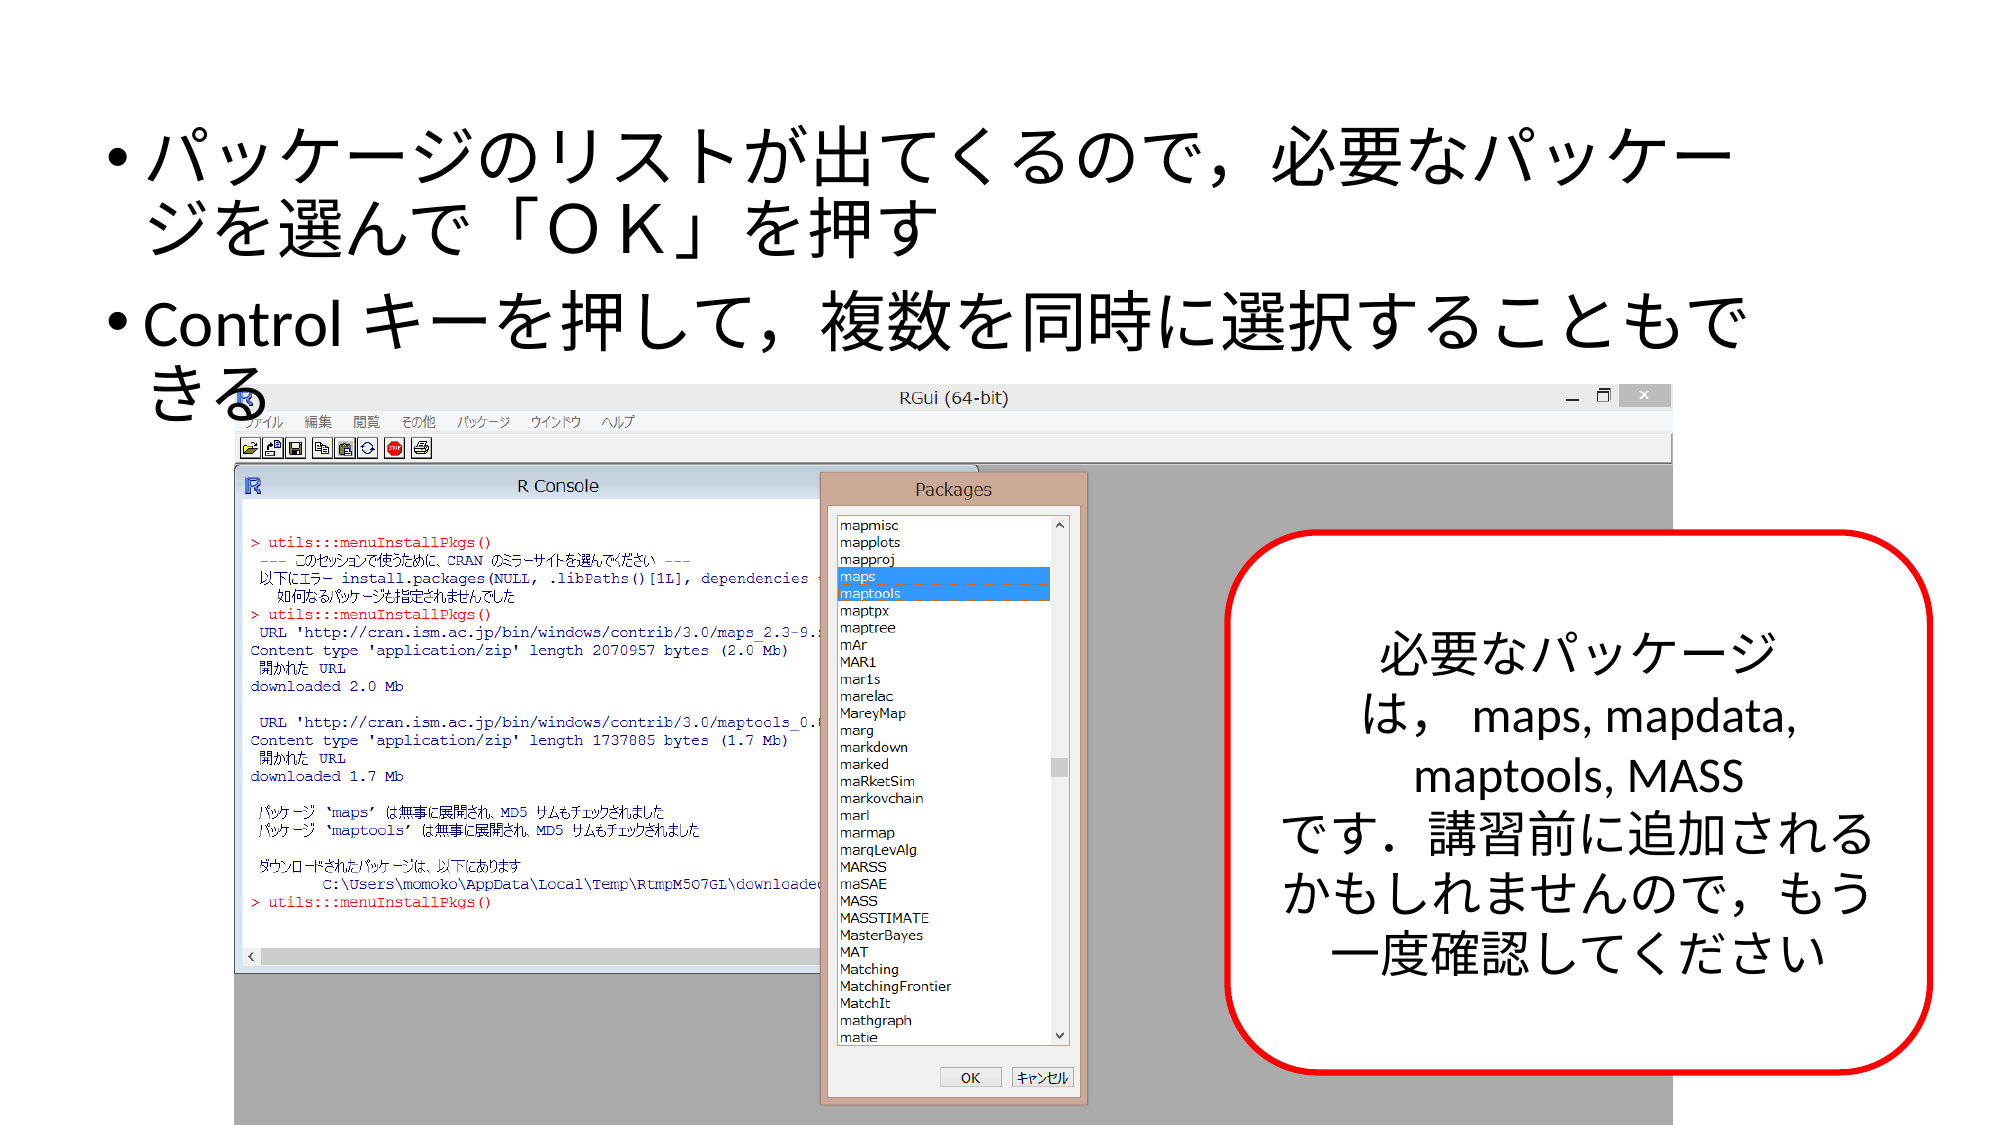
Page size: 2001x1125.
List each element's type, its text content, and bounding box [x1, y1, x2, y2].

picture [234, 384, 1673, 1125]
text_box パッケージのリストが出てくるので，必要なパッケージを選んで「ＯＫ」を押す Controlキーを押して，複数を同時に選択することもできる [91, 116, 1817, 285]
text_box 必要なパッケージは，maps, mapdata, maptools, MASS です．講習前に追加されるかもしれませんので，もう一度確認してください [1673, 531, 1932, 1074]
